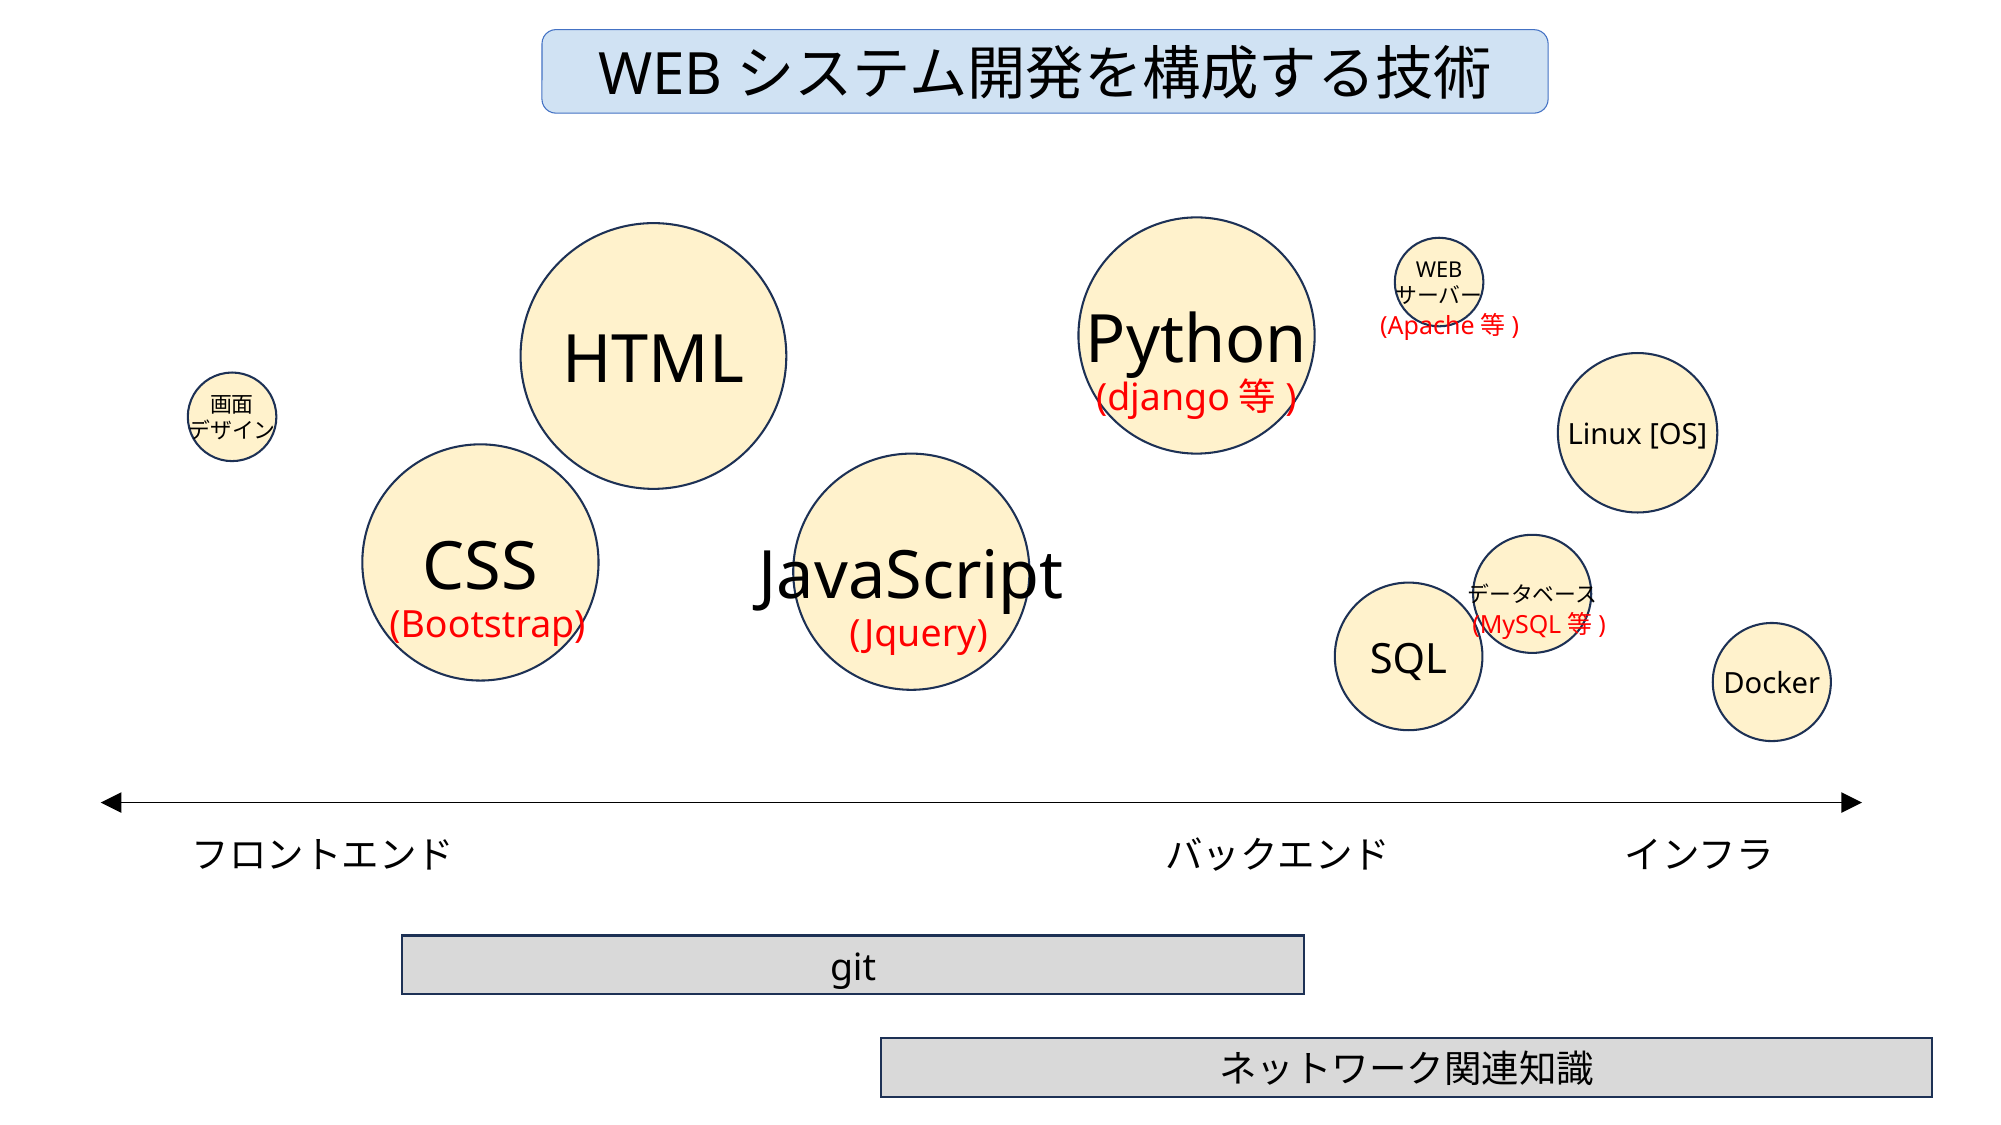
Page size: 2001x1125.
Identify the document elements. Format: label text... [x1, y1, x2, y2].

text_box インフラ [1609, 823, 1789, 884]
text_box (Bootstrap) [374, 592, 601, 653]
text_box バックエンド [1150, 823, 1406, 884]
text_box (MySQL等) [1457, 601, 1621, 647]
text_box WEB サーバー [1393, 236, 1485, 301]
text_box Python [1077, 216, 1316, 366]
text_box (Jquery) [834, 601, 1003, 662]
text_box git [401, 934, 1305, 995]
text_box SQL [1333, 581, 1484, 732]
text_box Linux [OS] [1556, 351, 1719, 514]
text_box CSS [402, 653, 558, 682]
text_box フロントエンド [176, 823, 470, 884]
text_box (django等) [1081, 365, 1312, 426]
text_box 画面 デザイン [186, 371, 278, 463]
text_box Docker [1711, 621, 1832, 743]
text_box ネットワーク関連知識 [880, 1037, 1933, 1098]
text_box データベース [1504, 647, 1561, 654]
text_box CSS [361, 443, 600, 617]
text_box JavaScript [792, 452, 1031, 691]
text_box (Apache等) [1365, 301, 1534, 347]
text_box データベース [1472, 533, 1593, 601]
text_box WEBシステム開発を構成する技術 [540, 28, 1550, 115]
text_box HTML [519, 222, 788, 490]
text_box Python [1119, 426, 1275, 455]
